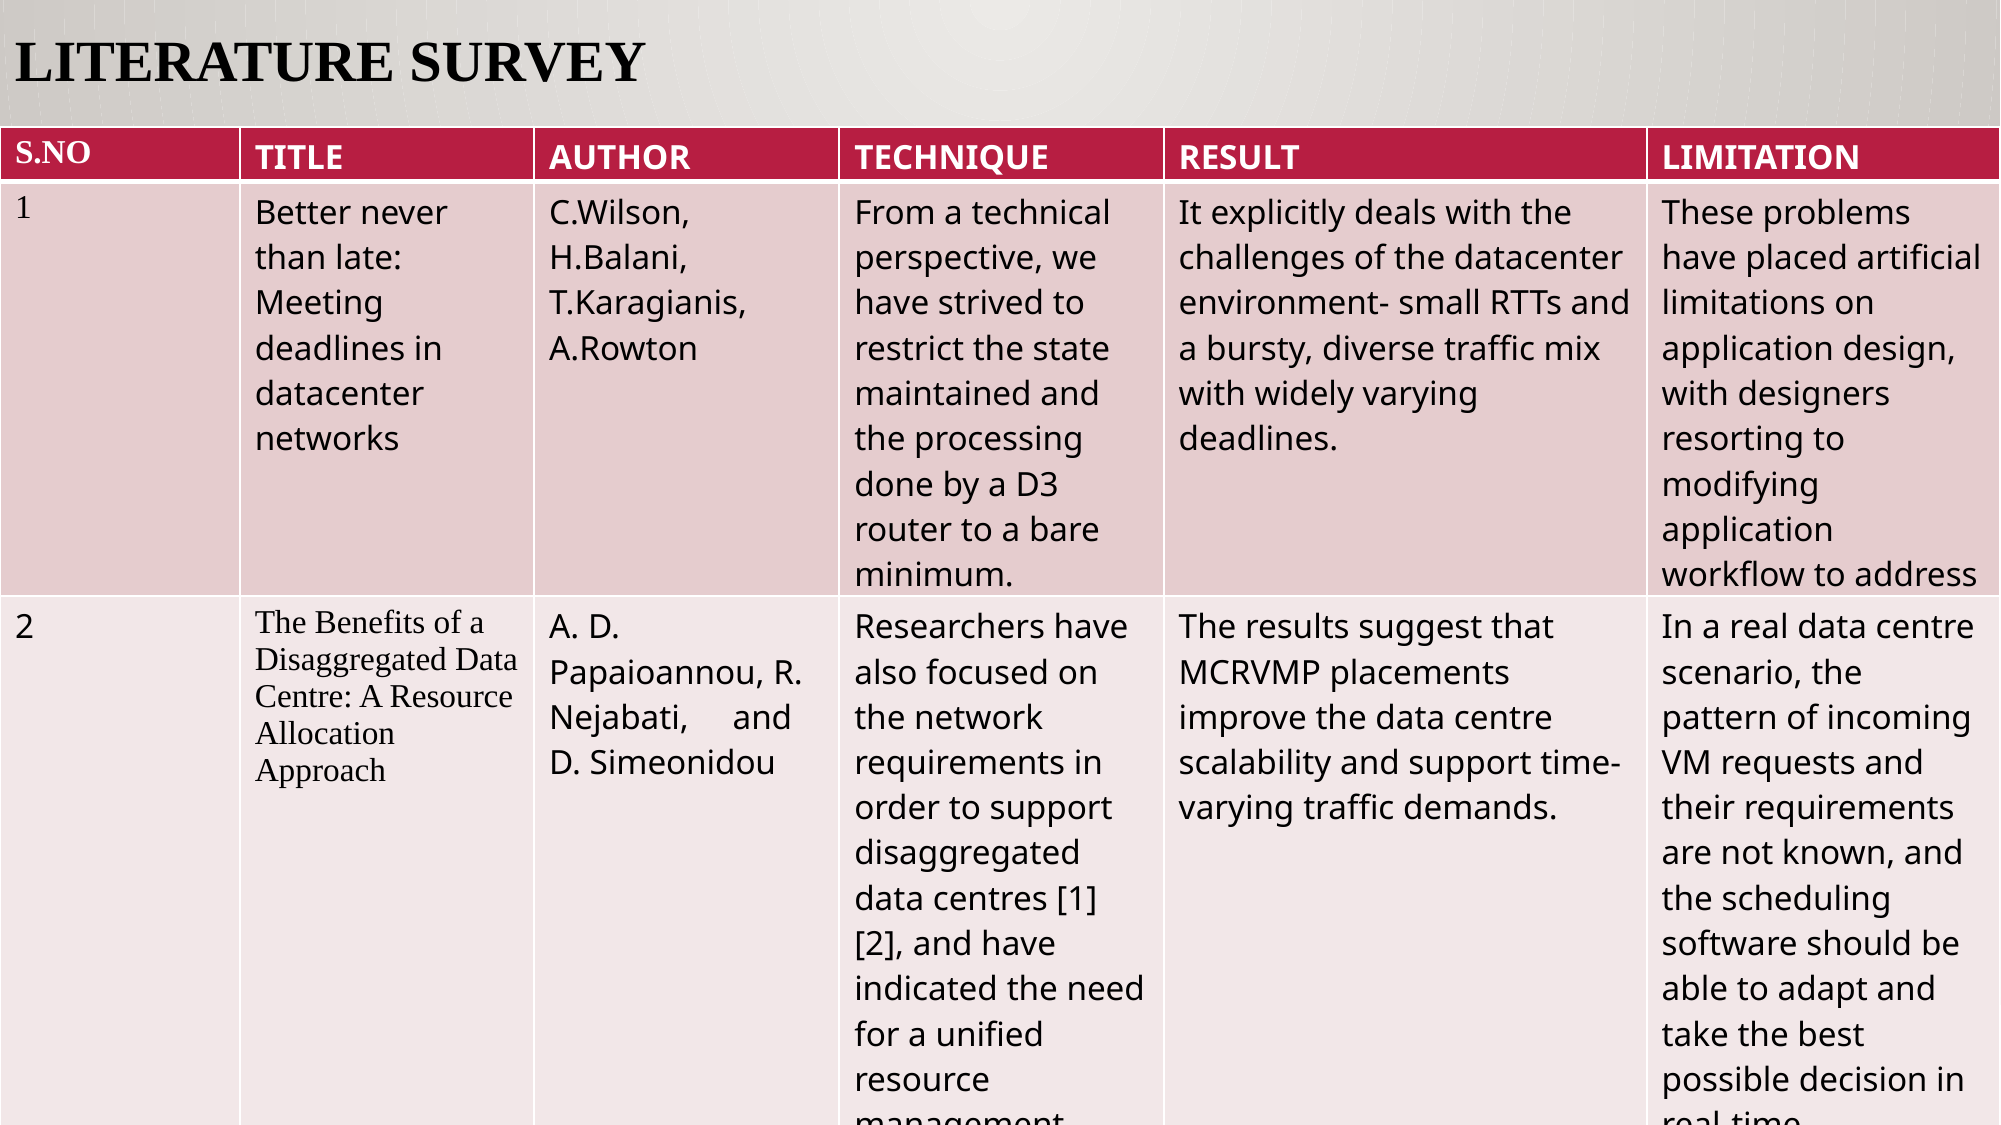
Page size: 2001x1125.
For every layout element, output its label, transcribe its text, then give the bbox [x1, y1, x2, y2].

table_header RESULT [1165, 128, 1646, 179]
table_cell C.Wilson, H.Balani, T.Karagianis, A.Rowton [535, 184, 838, 595]
table_cell The results suggest that MCRVMP placements improve the data centre scalability and support time-varying traffic demands. [1165, 597, 1646, 1125]
table_cell The Benefits of a Disaggregated Data Centre: A Resource Allocation Approach [241, 597, 533, 1125]
table_cell A. D. Papaioannou, R. Nejabati, and D. Simeonidou [535, 597, 838, 1125]
table_cell These problems have placed artificial limitations on application design, with designers resorting to modifying application workflow to address the problem. [1648, 184, 1999, 595]
table_header TITLE [241, 128, 533, 179]
table_cell It explicitly deals with the challenges of the datacenter environment- small RTTs and a bursty, diverse traffic mix with widely varying deadlines. [1165, 184, 1646, 595]
table_cell Better never than late: Meeting deadlines in datacenter networks [241, 184, 533, 595]
table_header LIMITATION [1648, 128, 1999, 179]
table_cell 2 [1, 597, 239, 1125]
table_cell From a technical perspective, we have strived to restrict the state maintained and the processing done by a D3 router to a bare minimum. [840, 184, 1163, 595]
table_cell 1 [1, 184, 239, 595]
table_header S.NO [1, 128, 239, 179]
table_cell Researchers have also focused on the network requirements in order to support disaggregated data centres [1] [2], and have indicated the need for a unified resource management software in order to take advantage of disaggregation. [840, 597, 1163, 1125]
text_box LITERATURE SURVEY [0, 15, 842, 101]
table_header AUTHOR [535, 128, 838, 179]
table_header TECHNIQUE [840, 128, 1163, 179]
table_cell In a real data centre scenario, the pattern of incoming VM requests and their requirements are not known, and the scheduling software should be able to adapt and take the best possible decision in real-time. [1648, 597, 1999, 1125]
